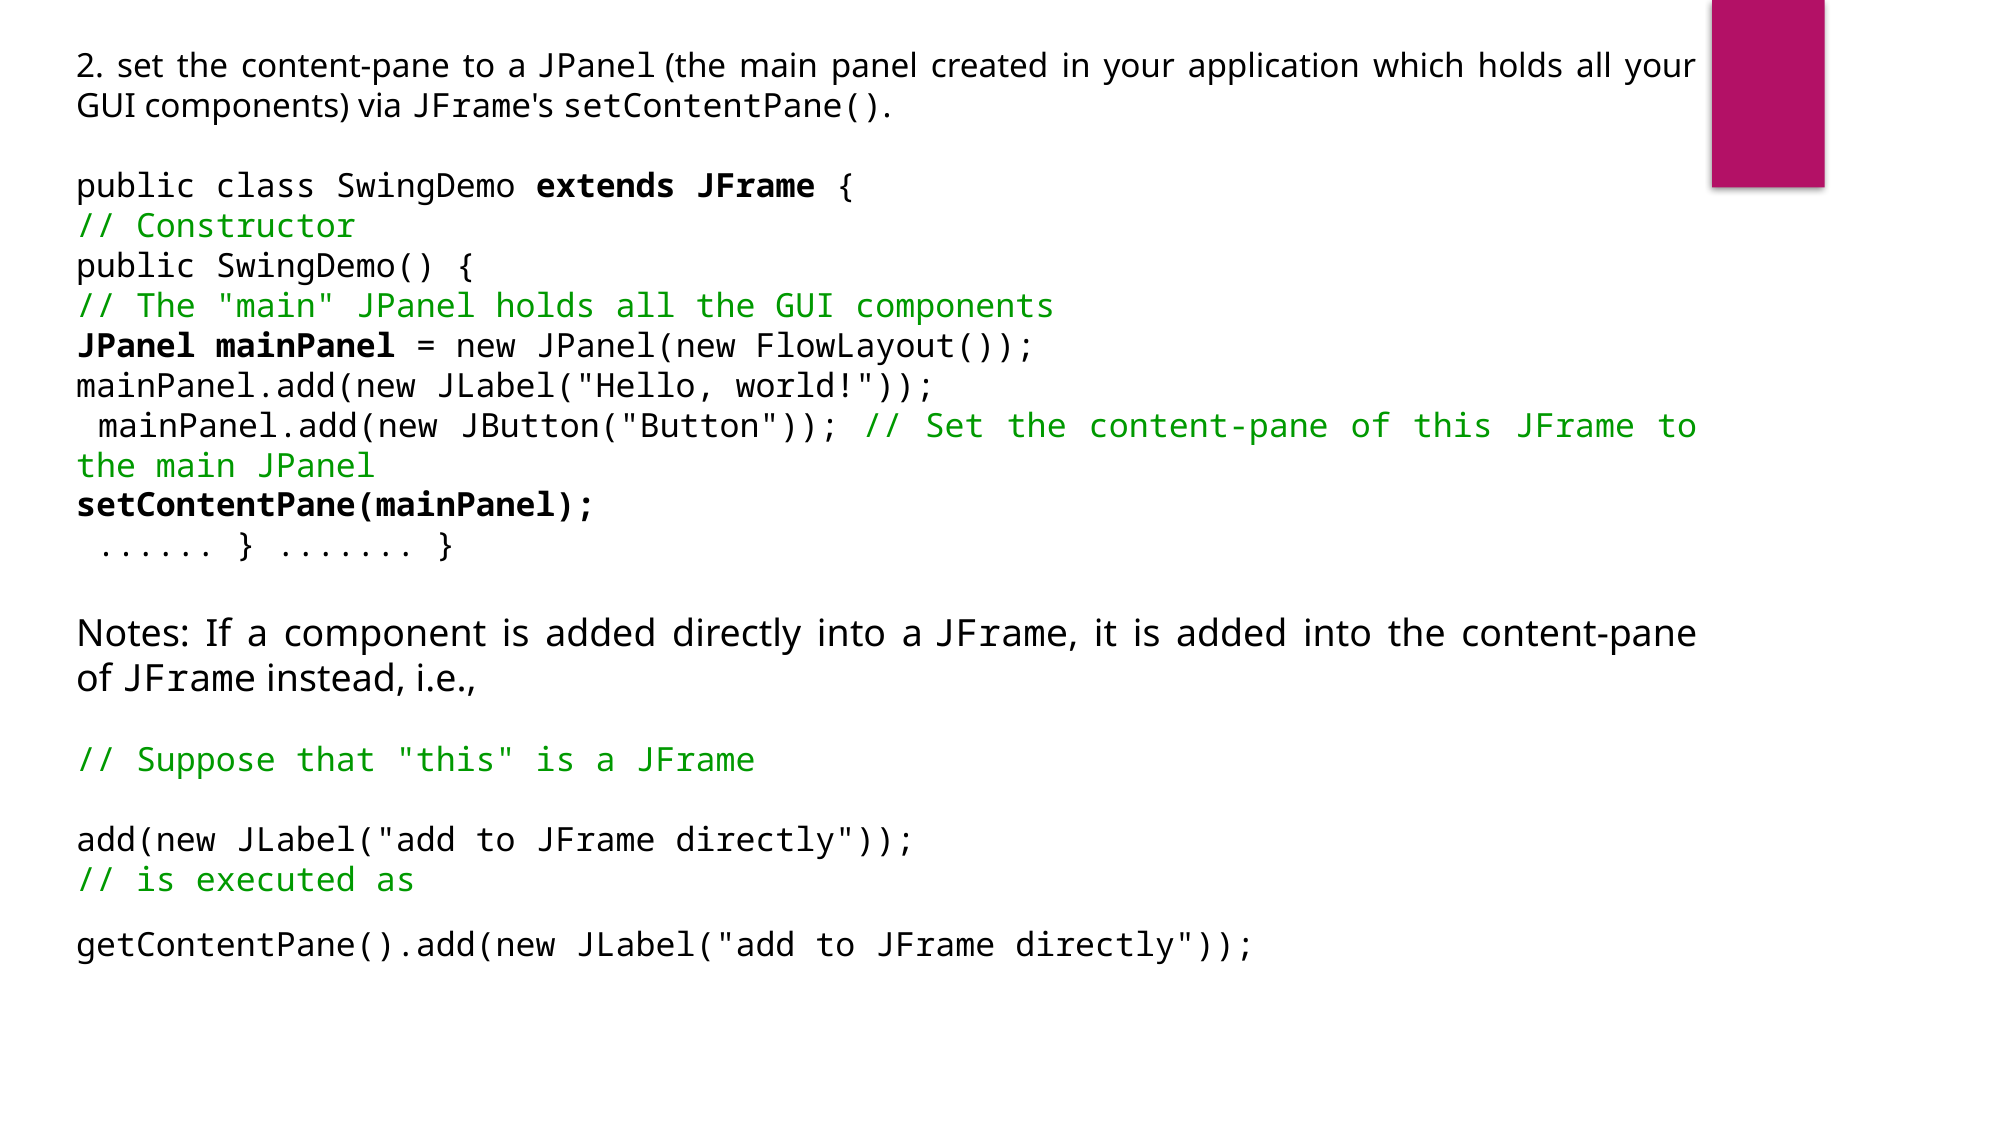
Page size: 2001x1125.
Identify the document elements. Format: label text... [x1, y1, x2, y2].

text_box 2. set the content-pane to a JPanel (the main panel created in your application which holds all your GUI components) via JFrame's setContentPane(). public class SwingDemo extends JFrame { // Constructor public SwingDemo() { // The "main" JPanel holds all the GUI components JPanel mainPanel = new JPanel(new FlowLayout()); mainPanel.add(new JLabel("Hello, world!")); mainPanel.add(new JButton("Button")); // Set the content-pane of this JFrame to the main JPanel setContentPane(mainPanel); ...... } ....... } Notes: If a component is added directly into a JFrame, it is added into the content-pane of JFrame instead, i.e., // Suppose that "this" is a JFrame add(new JLabel("add to JFrame directly")); // is executed as getContentPane().add(new JLabel("add to JFrame directly")); [61, 37, 1713, 976]
